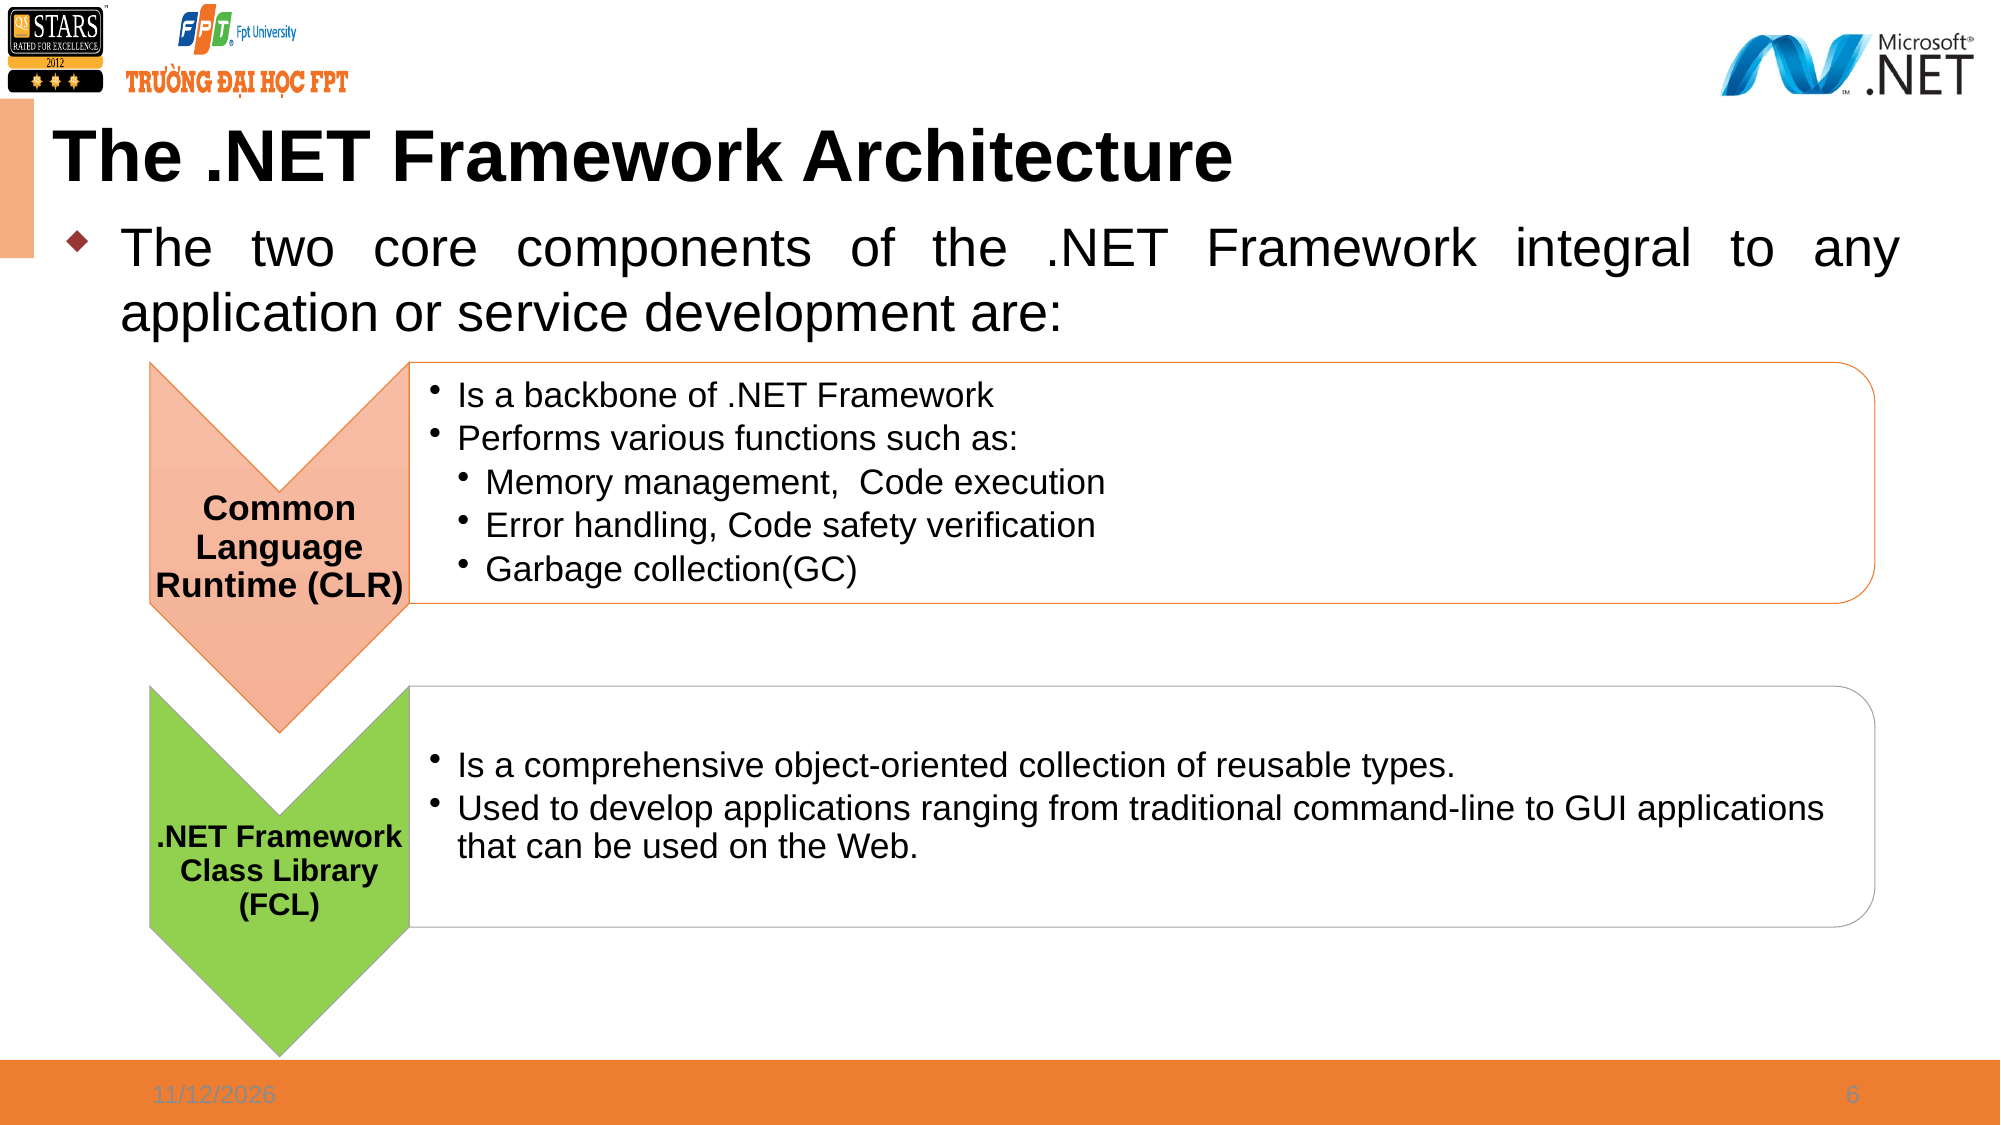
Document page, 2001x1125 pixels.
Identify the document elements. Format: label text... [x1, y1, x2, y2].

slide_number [137, 1063, 588, 1123]
list The two core components of the .NET Framework integral to any application or service development are: [48, 204, 1919, 356]
slide_number 6 [1424, 1063, 1875, 1123]
picture [1685, 0, 2001, 129]
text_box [149, 361, 1875, 1058]
title The .NET Framework Architecture [37, 110, 1763, 205]
